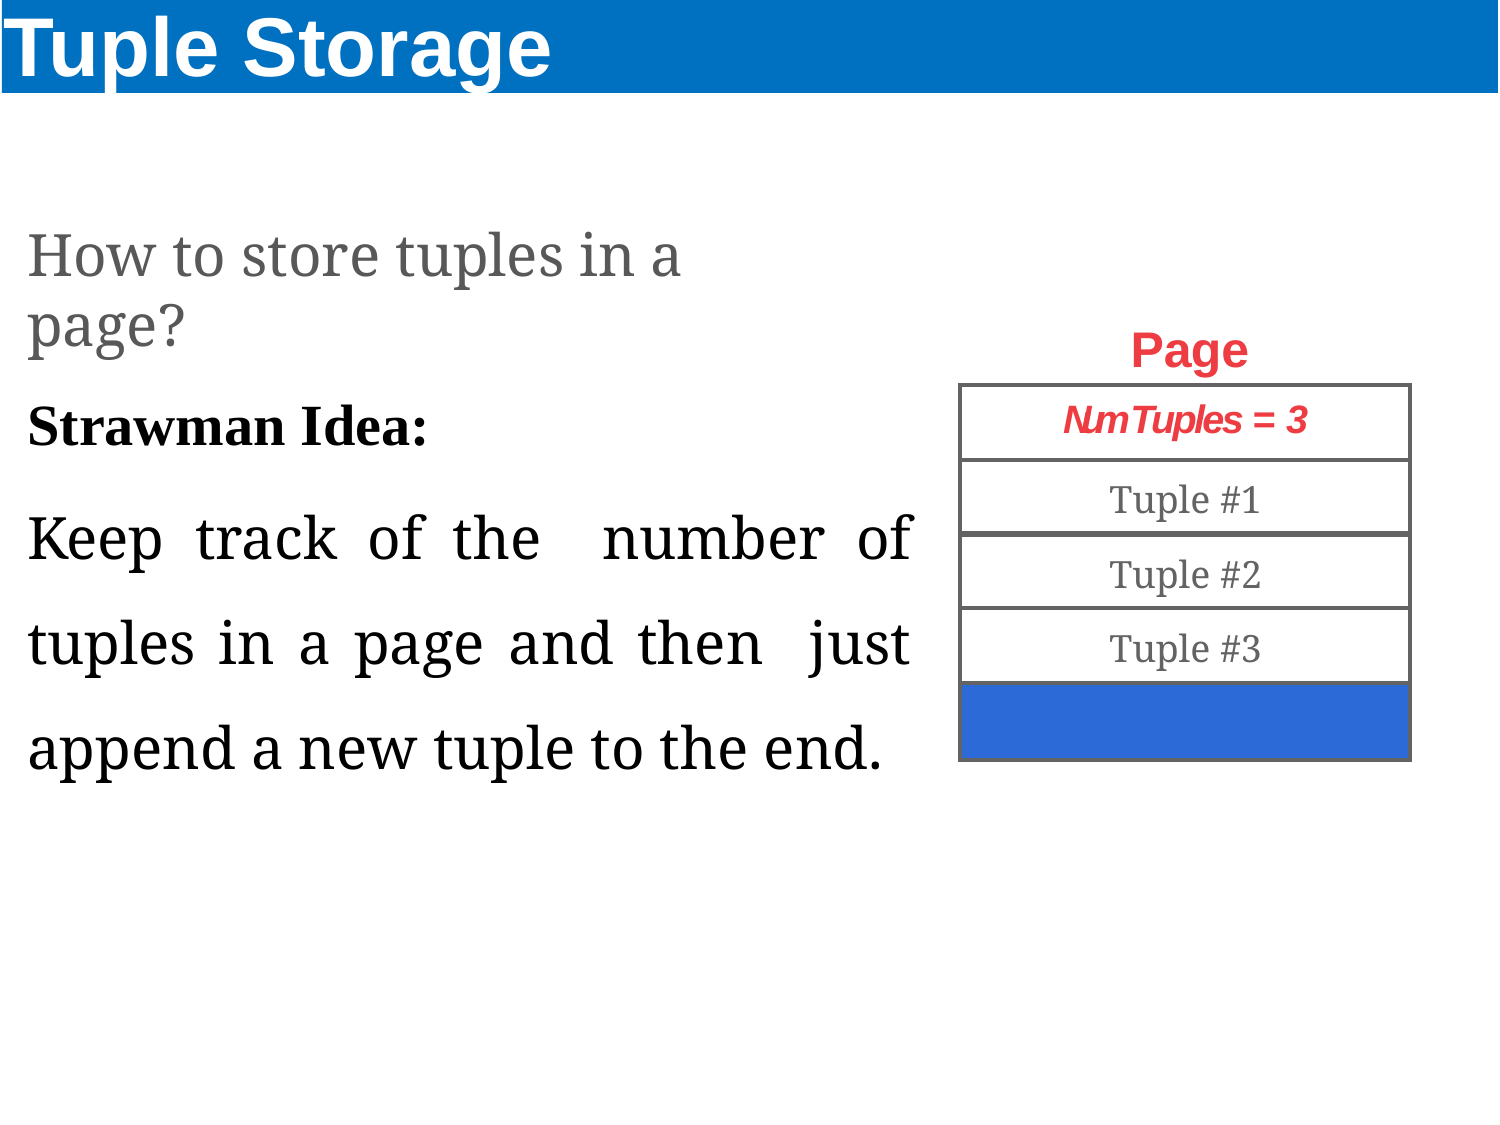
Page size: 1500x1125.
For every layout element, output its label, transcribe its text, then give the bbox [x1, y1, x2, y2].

text_box How to store tuples in a page? [24, 215, 850, 358]
table_cell Tuple #1 [962, 462, 1408, 531]
table_cell [962, 685, 1408, 758]
title Tuple Storage [1, 0, 1498, 93]
text_box Strawman Idea: Keep track of the number of tuples in a page and then just append a new tuple to the end. [24, 387, 913, 781]
text_box Page [1128, 315, 1288, 378]
table_cell Tuple #2 [962, 537, 1408, 606]
table_header Num Tuples = 3 [962, 387, 1408, 458]
table_cell Tuple #3 [962, 610, 1408, 681]
